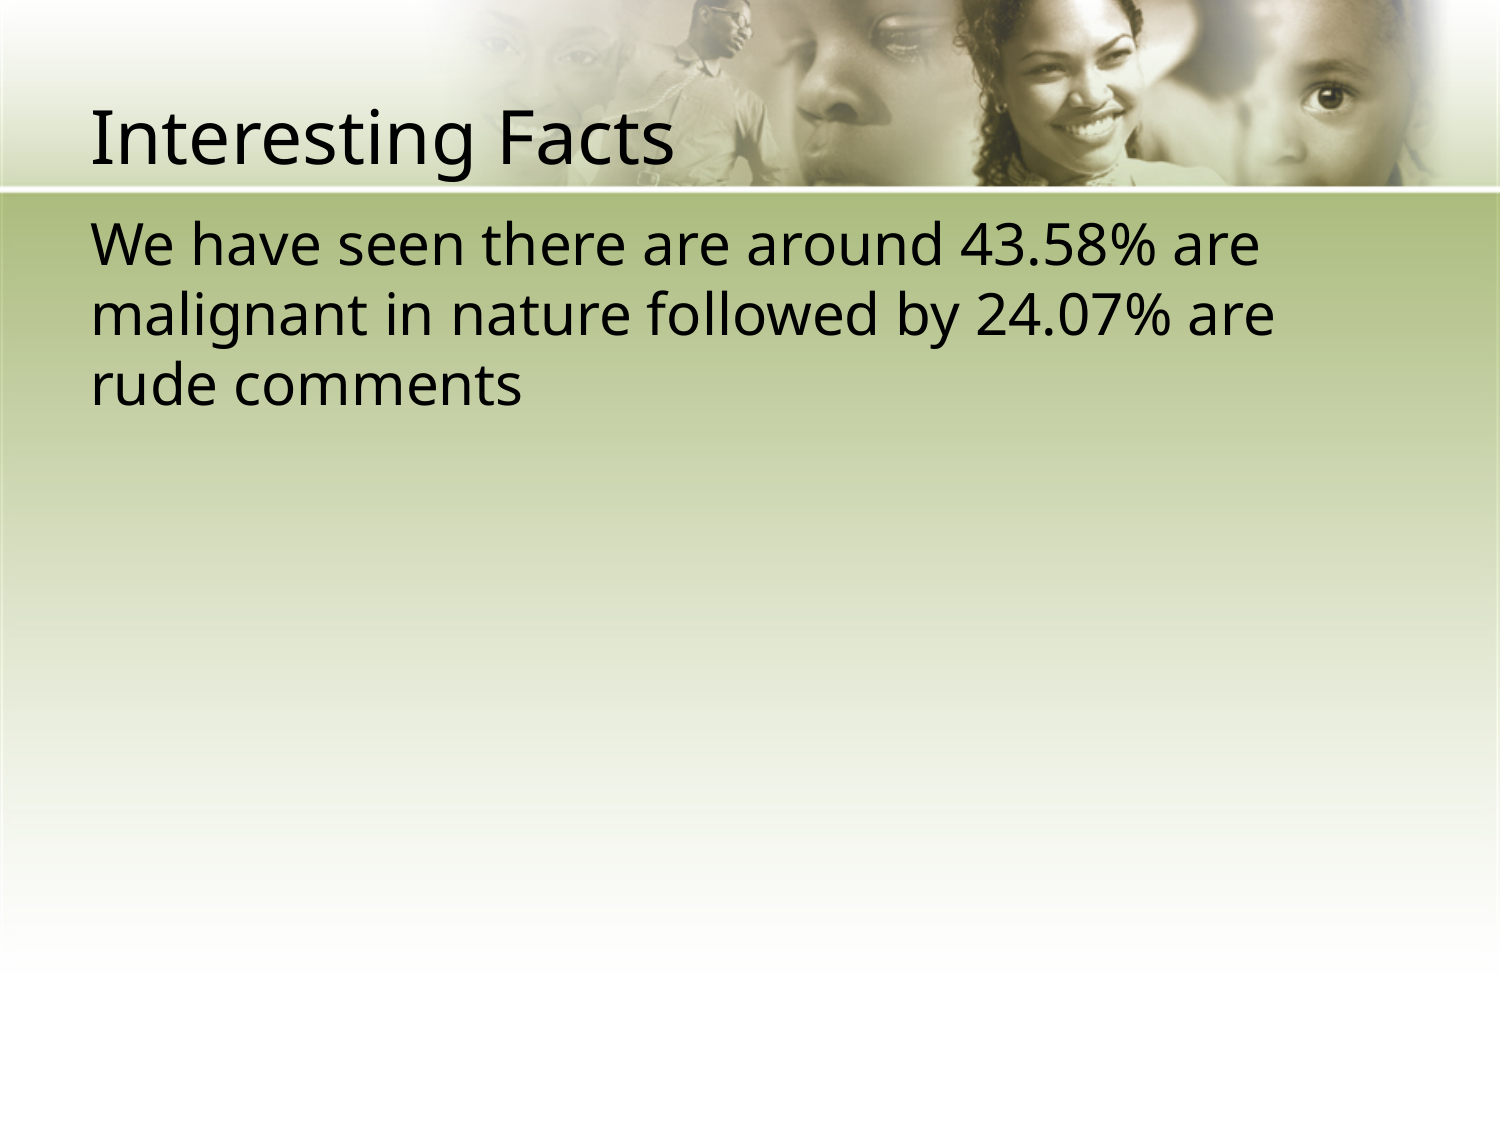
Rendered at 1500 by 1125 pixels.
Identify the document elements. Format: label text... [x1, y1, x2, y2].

list We have seen there are around 43.58% are malignant in nature followed by 24.07% are rude comments [75, 200, 1425, 975]
picture [0, 0, 1500, 1125]
title Interesting Facts [75, 12, 1188, 188]
